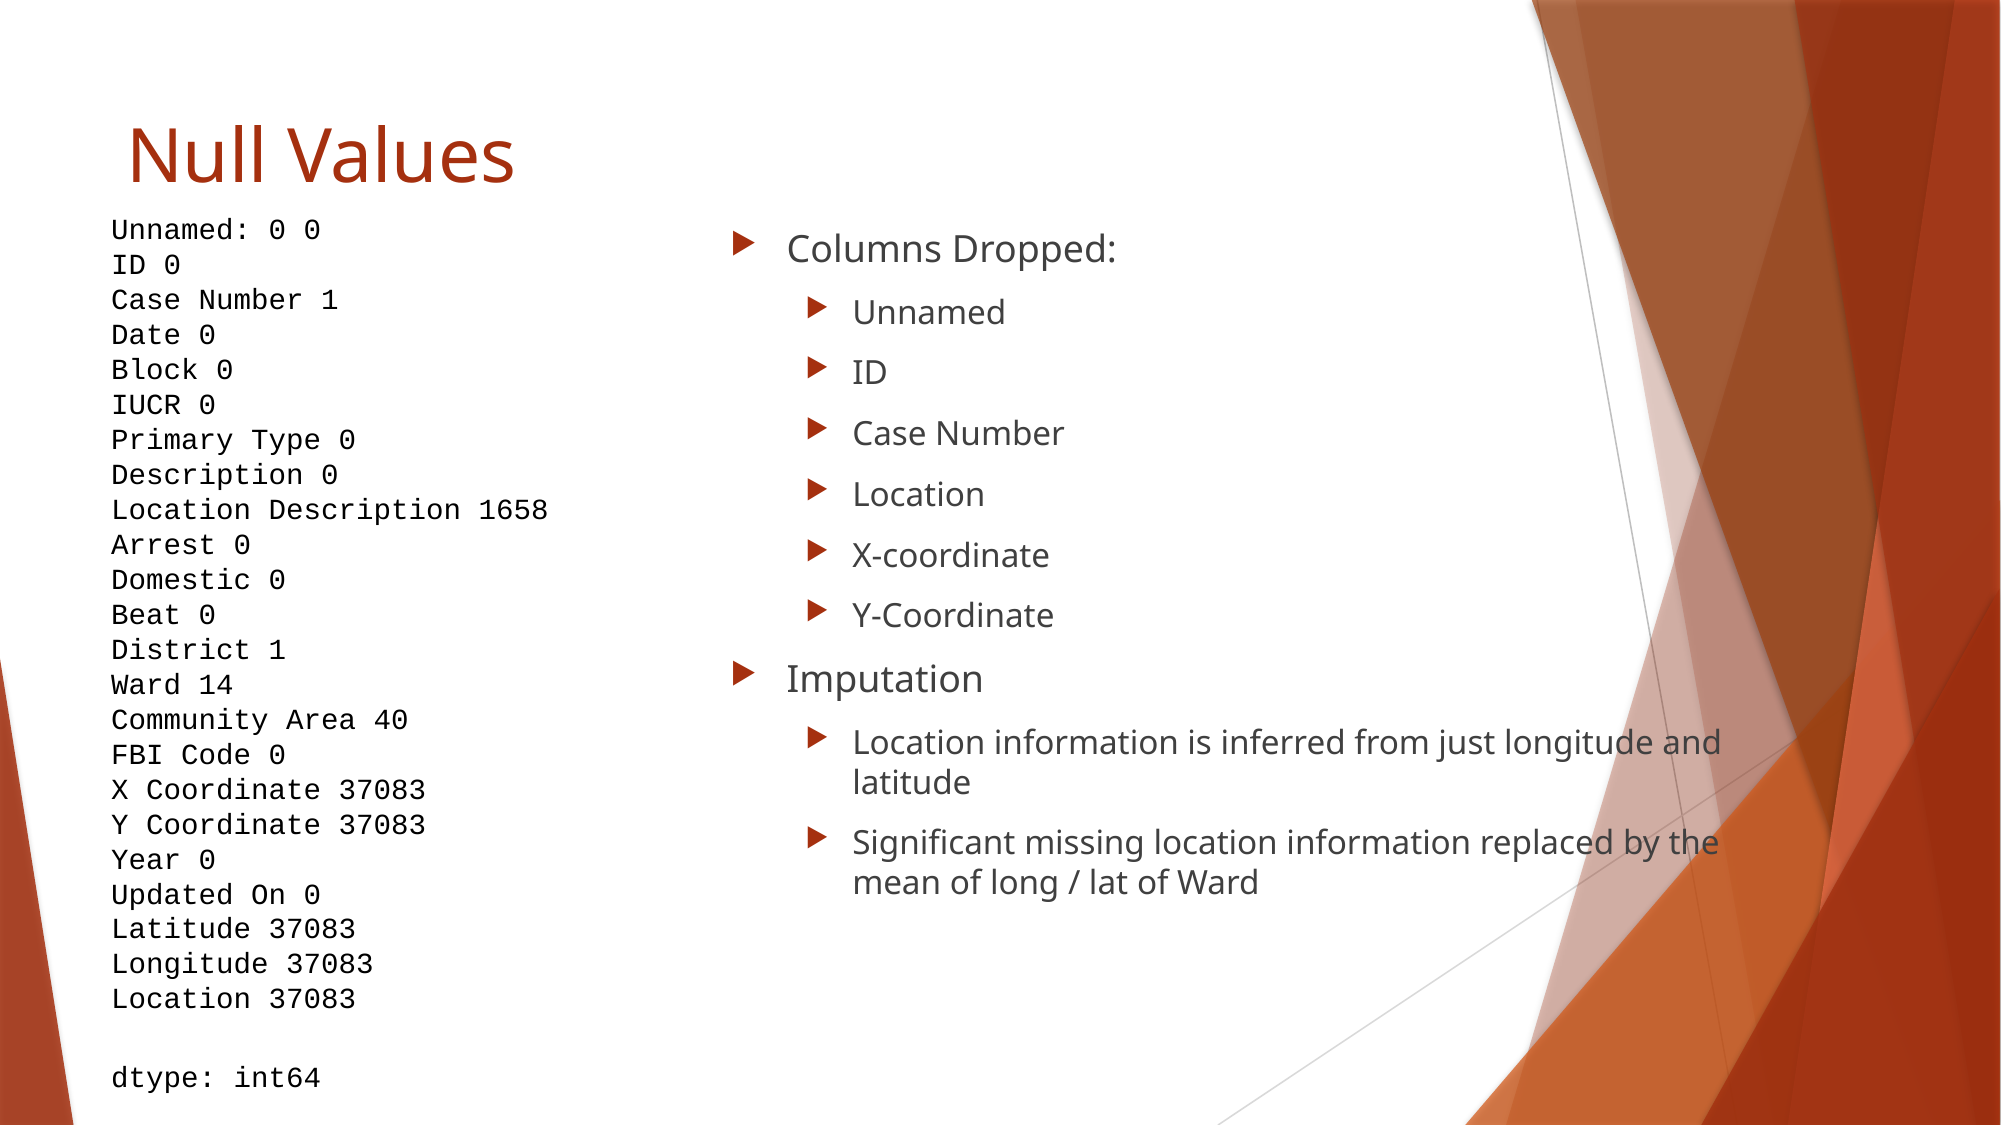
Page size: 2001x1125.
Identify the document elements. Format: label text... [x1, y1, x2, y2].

list Columns Dropped: Unnamed ID Case Number Location X-coordinate Y-Coordinate Imputation Location information is inferred from just longitude and latitude Significant missing location information replaced by the mean of long / lat of Ward [715, 217, 1754, 1125]
text_box Unnamed: 0 0 ID 0 Case Number 1 Date 0 Block 0 IUCR 0 Primary Type 0 Description 0 Location Description 1658 Arrest 0 Domestic 0 Beat 0 District 1 Ward 14 Community Area 40 FBI Code 0 X Coordinate 37083 Y Coordinate 37083 Year 0 Updated On 0 Latitude 37083 Longitude 37083 Location 37083 dtype: int64 [111, 210, 844, 1095]
title Null Values [111, 99, 1522, 217]
